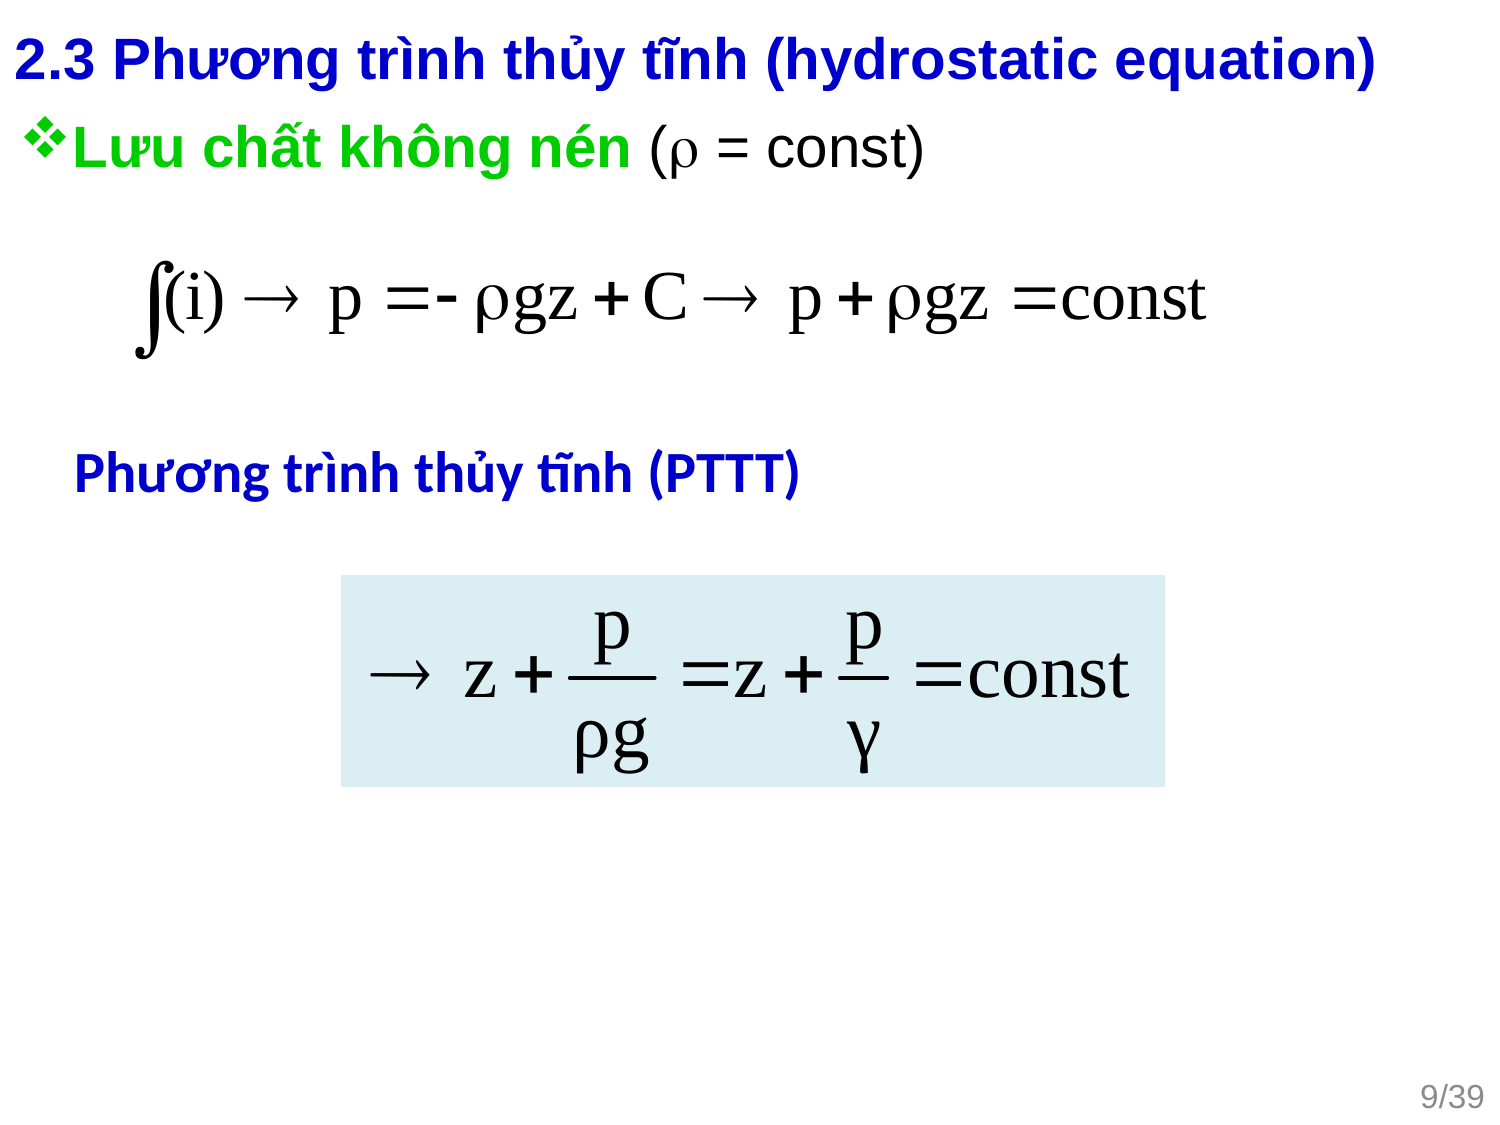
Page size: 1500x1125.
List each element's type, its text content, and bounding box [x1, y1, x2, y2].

text_box Phương trình thủy tĩnh (PTTT) [59, 426, 818, 512]
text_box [340, 574, 1166, 788]
slide_number 9/39 [1149, 1065, 1500, 1125]
text_box Lưu chất không nén ( = const) [4, 102, 942, 187]
text_box 2.3 Phương trình thủy tĩnh (hydrostatic equation) [0, 0, 1500, 115]
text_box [112, 237, 1226, 367]
